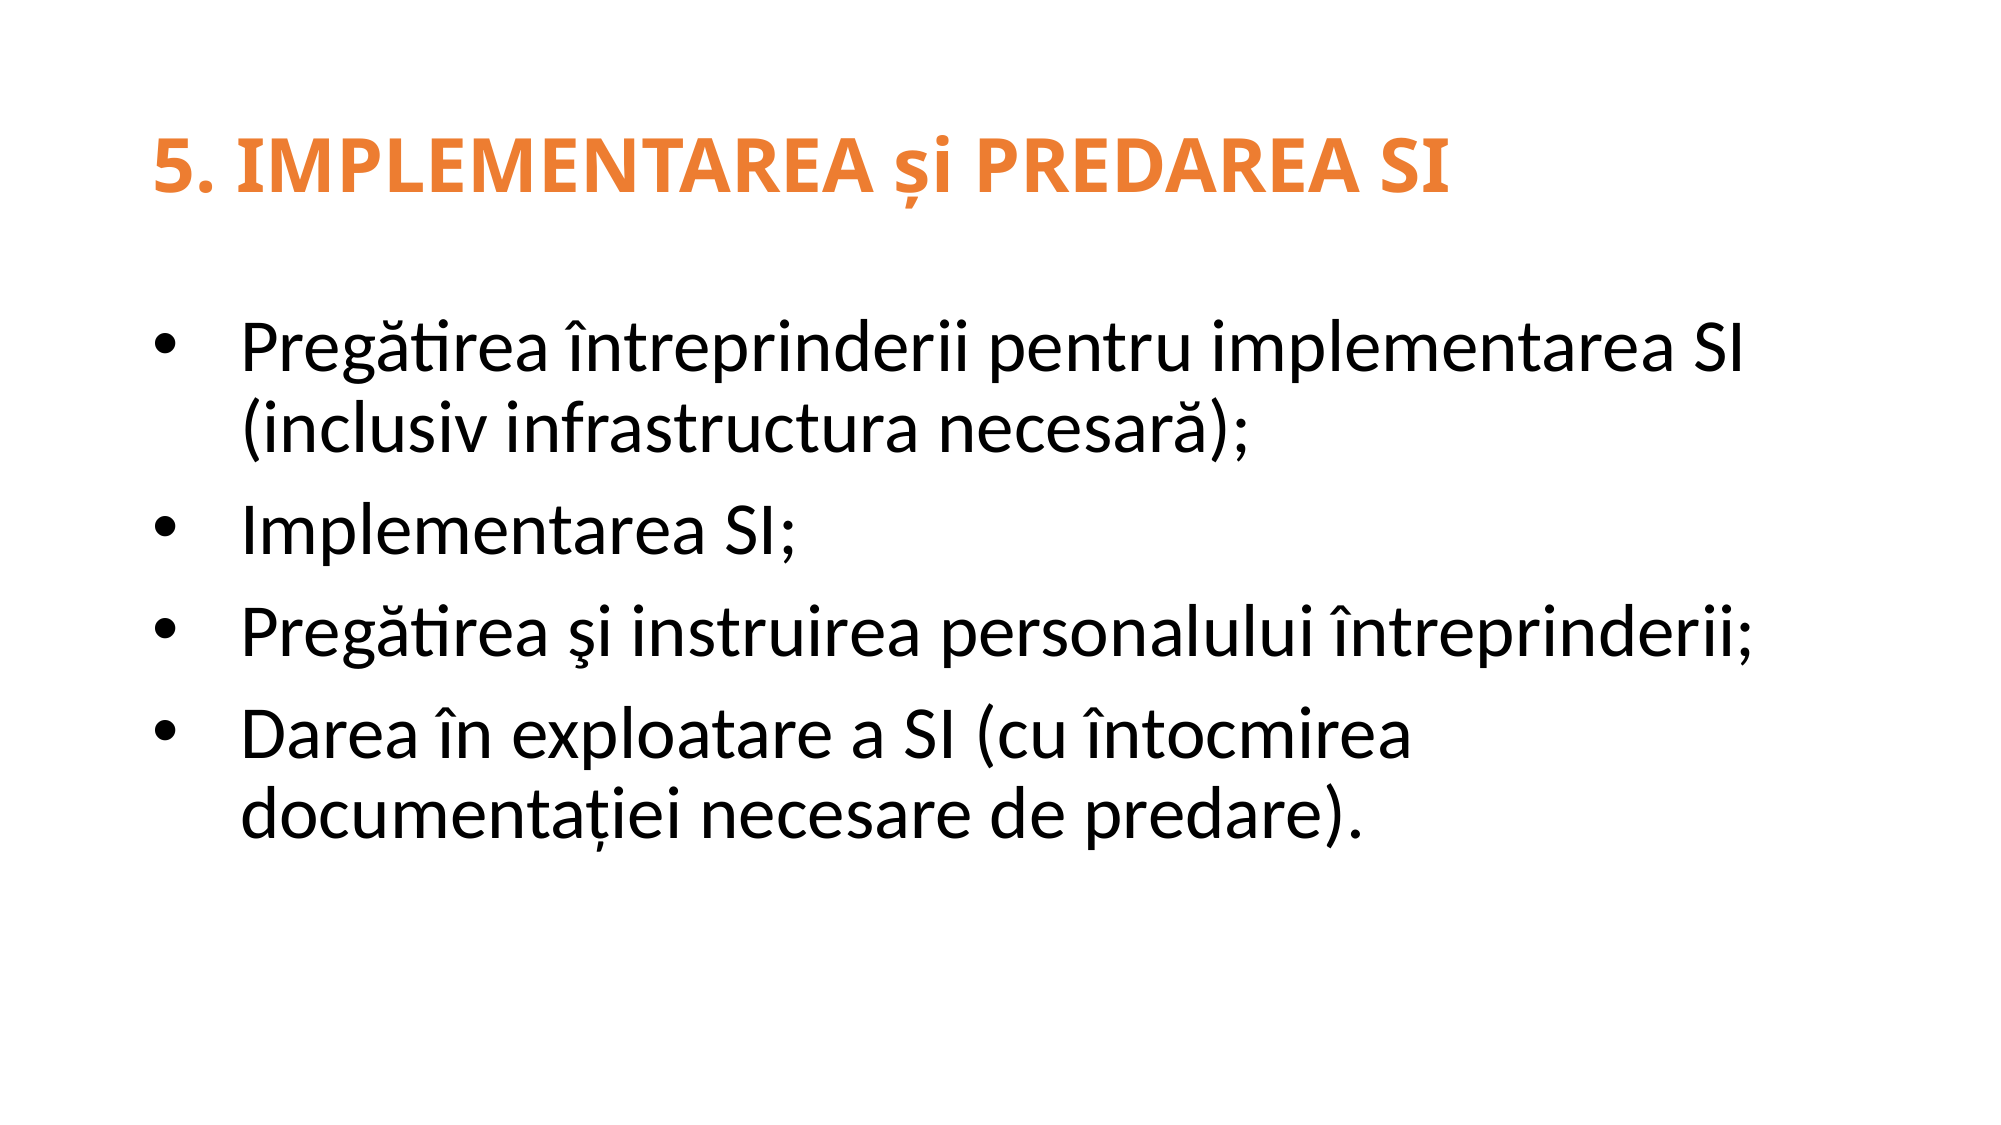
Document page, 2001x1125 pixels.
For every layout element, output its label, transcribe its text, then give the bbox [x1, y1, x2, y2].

title 5. IMPLEMENTAREA şi PREDAREA SI [137, 59, 1863, 278]
list Pregătirea întreprinderii pentru implementarea SI (inclusiv infrastructura necesară); Implementarea SI; Pregătirea şi instruirea personalului întreprinderii; Darea în exploatare a SI (cu întocmirea documentaţiei necesare de predare). [137, 299, 1863, 1014]
